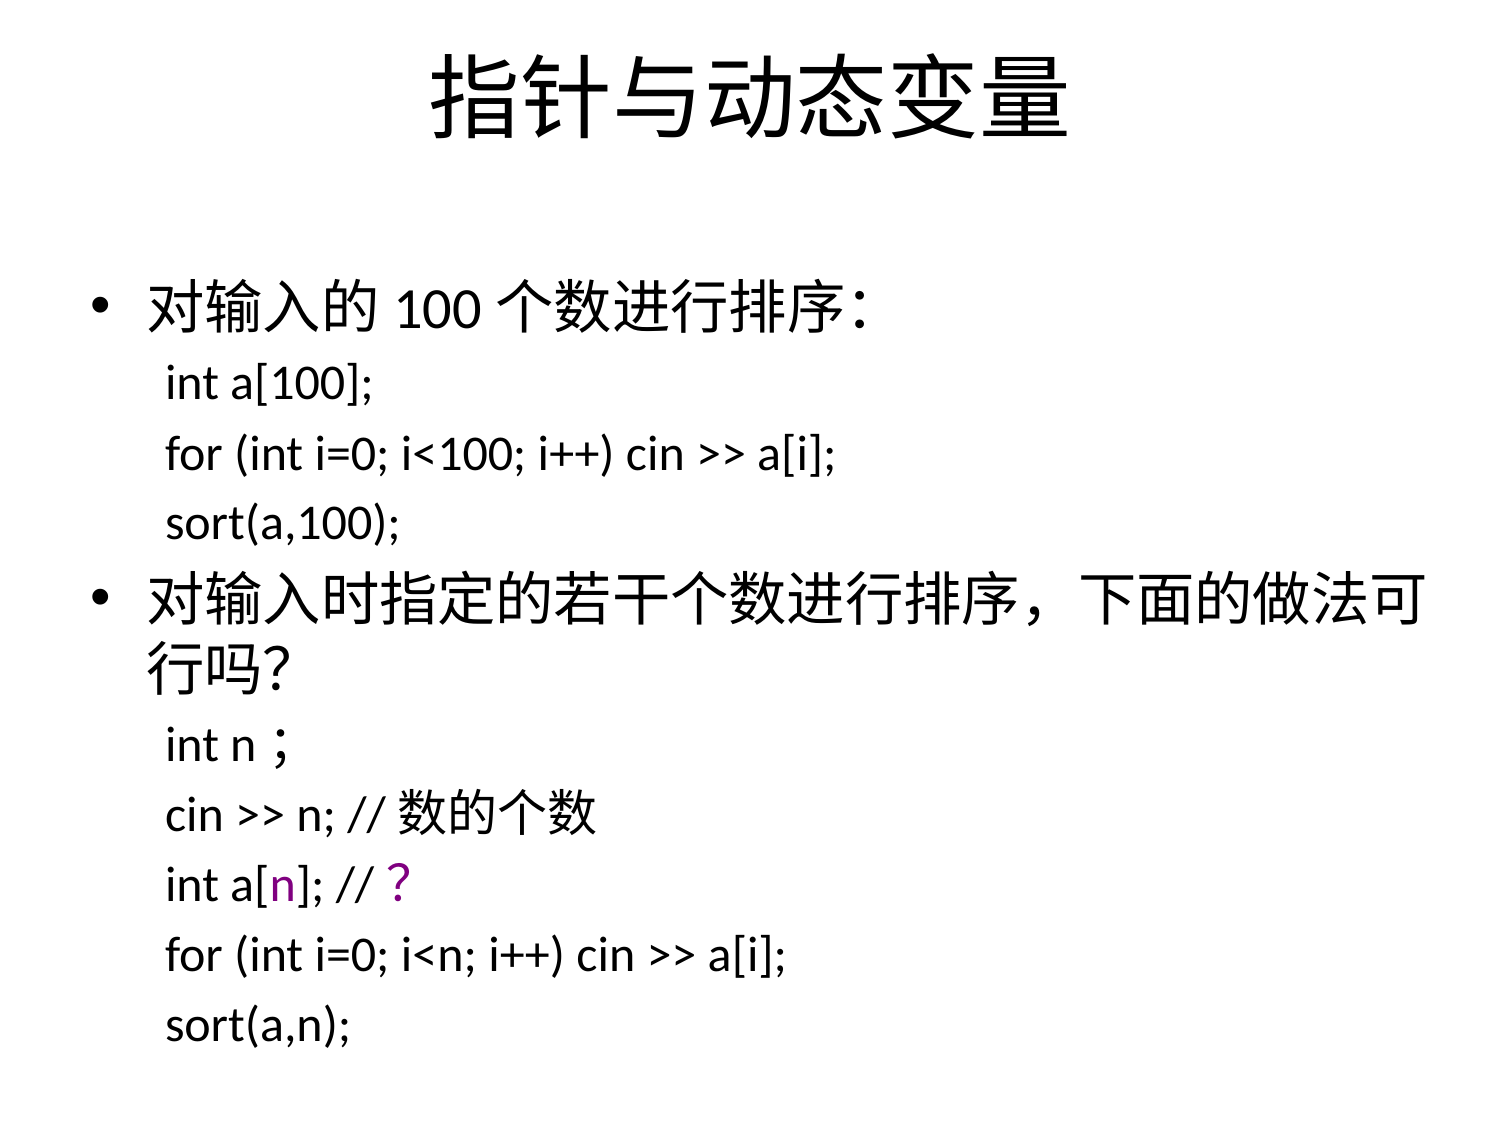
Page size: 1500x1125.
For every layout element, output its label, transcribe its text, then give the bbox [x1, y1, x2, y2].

title 指针与动态变量 [75, 19, 1425, 170]
list 对输入的100个数进行排序： int a[100]; for (int i=0; i<100; i++) cin >> a[i]; sort(a,100); 对输入时指定的若干个数进行排序，下面的做法可行吗？ int n； cin >> n; //数的个数 int a[n]; //？ for (int i=0; i<n; i++) cin >> a[i]; sort(a,n); [75, 262, 1459, 1083]
